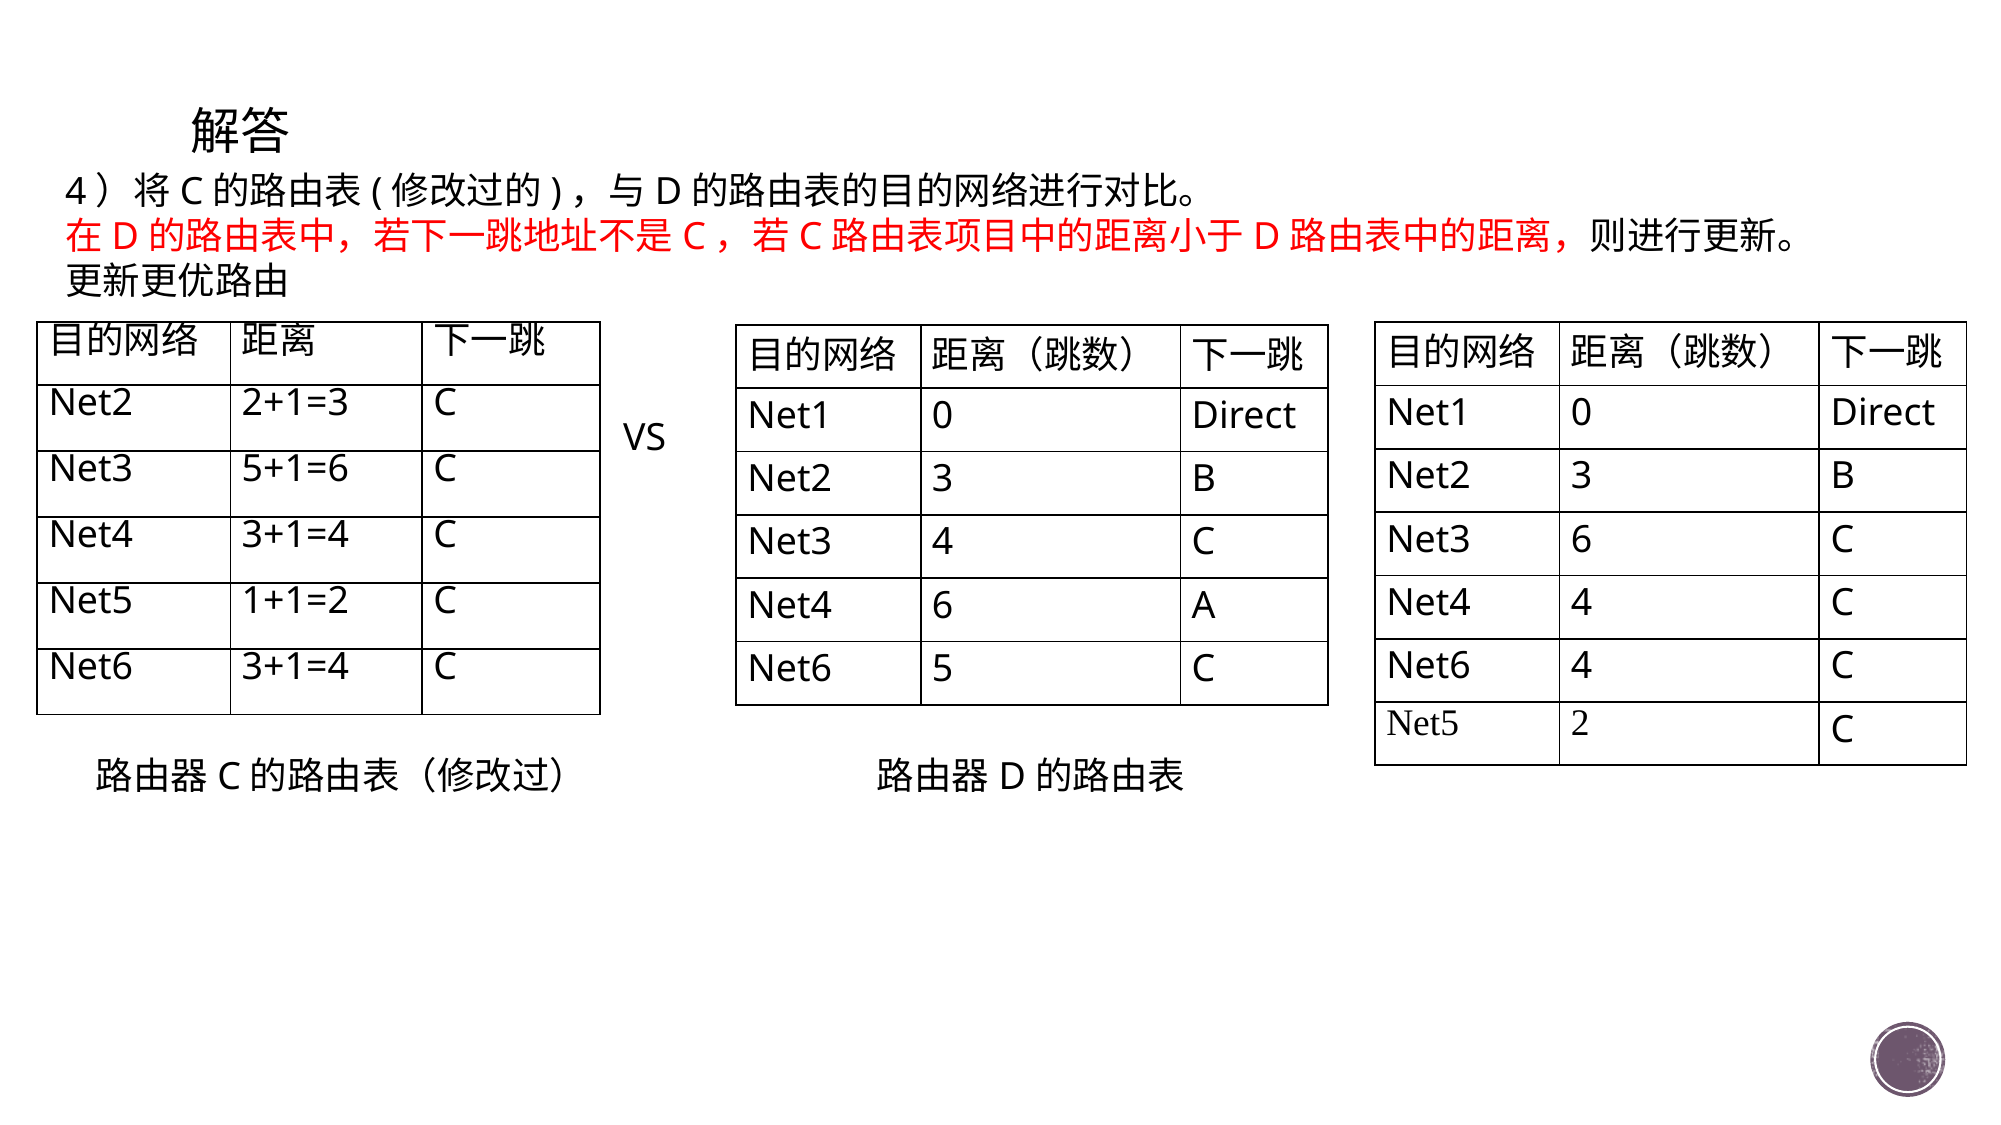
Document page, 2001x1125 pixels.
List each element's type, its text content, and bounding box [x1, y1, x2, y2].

table_cell Net1 [737, 389, 920, 451]
table_cell 6 [922, 579, 1180, 641]
table_cell Net4 [38, 518, 230, 582]
table_cell C [423, 584, 599, 648]
table_cell 1+1=2 [231, 584, 421, 648]
table_cell C [423, 386, 599, 450]
table_cell C [423, 452, 599, 516]
table_cell 2+1=3 [231, 386, 421, 450]
table_cell Net2 [737, 452, 920, 514]
table_cell 3+1=4 [231, 650, 421, 714]
table_cell Net1 [1376, 386, 1559, 448]
table_cell C [423, 518, 599, 582]
table_cell 0 [1560, 386, 1818, 448]
table_cell C [1181, 516, 1327, 577]
table_cell 4 [1560, 576, 1818, 638]
table_cell Net5 [1376, 703, 1559, 764]
table_header 目的网络 [38, 323, 230, 384]
table_cell Net5 [38, 584, 230, 648]
text_box 解答 [175, 70, 1826, 159]
table_cell 6 [1560, 513, 1818, 575]
table_cell Net3 [38, 452, 230, 516]
table_cell C [1820, 703, 1966, 764]
table_header 下一跳 [1820, 323, 1966, 385]
text_box VS [608, 405, 734, 466]
table_header 目的网络 [1376, 323, 1559, 385]
table_cell C [1181, 642, 1327, 704]
text_box 4）将C的路由表(修改过的)，与D的路由表的目的网络进行对比。 在D的路由表中，若下一跳地址不是C，若C路由表项目中的距离小于D路由表中的距离，则进行更新。更新更优路由 [50, 159, 1826, 310]
table_cell Direct [1820, 386, 1966, 448]
table_cell 5 [922, 642, 1180, 704]
table_header 目的网络 [737, 326, 920, 387]
table_cell Net6 [737, 642, 920, 704]
table_cell C [1820, 576, 1966, 638]
table_cell 3 [922, 452, 1180, 514]
table_header 距离 [231, 323, 421, 384]
table_cell Direct [1181, 389, 1327, 451]
table_cell 0 [922, 389, 1180, 451]
table_cell Net2 [38, 386, 230, 450]
table_cell B [1820, 450, 1966, 511]
table_cell Net4 [737, 579, 920, 641]
table_cell Net4 [1376, 576, 1559, 638]
table_cell 2 [1560, 703, 1818, 764]
table_cell 4 [922, 516, 1180, 577]
table_header 距离（跳数） [1560, 323, 1818, 385]
table_cell 5+1=6 [231, 452, 421, 516]
table_cell 4 [1560, 640, 1818, 701]
table_cell C [1820, 640, 1966, 701]
table_cell Net2 [1376, 450, 1559, 511]
table_cell C [423, 650, 599, 714]
table_cell A [1181, 579, 1327, 641]
table_header 距离（跳数） [922, 326, 1180, 387]
table_cell 3 [1560, 450, 1818, 511]
table_cell C [1820, 513, 1966, 575]
table_cell Net6 [38, 650, 230, 714]
table_cell Net3 [1376, 513, 1559, 575]
text_box 路由器C的路由表（修改过） [55, 744, 628, 805]
table_cell 3+1=4 [231, 518, 421, 582]
text_box 路由器D的路由表 [736, 744, 1309, 805]
table_cell Net3 [737, 516, 920, 577]
table_header 下一跳 [423, 323, 599, 384]
table_cell B [1181, 452, 1327, 514]
table_header 下一跳 [1181, 326, 1327, 387]
table_cell Net6 [1376, 640, 1559, 701]
